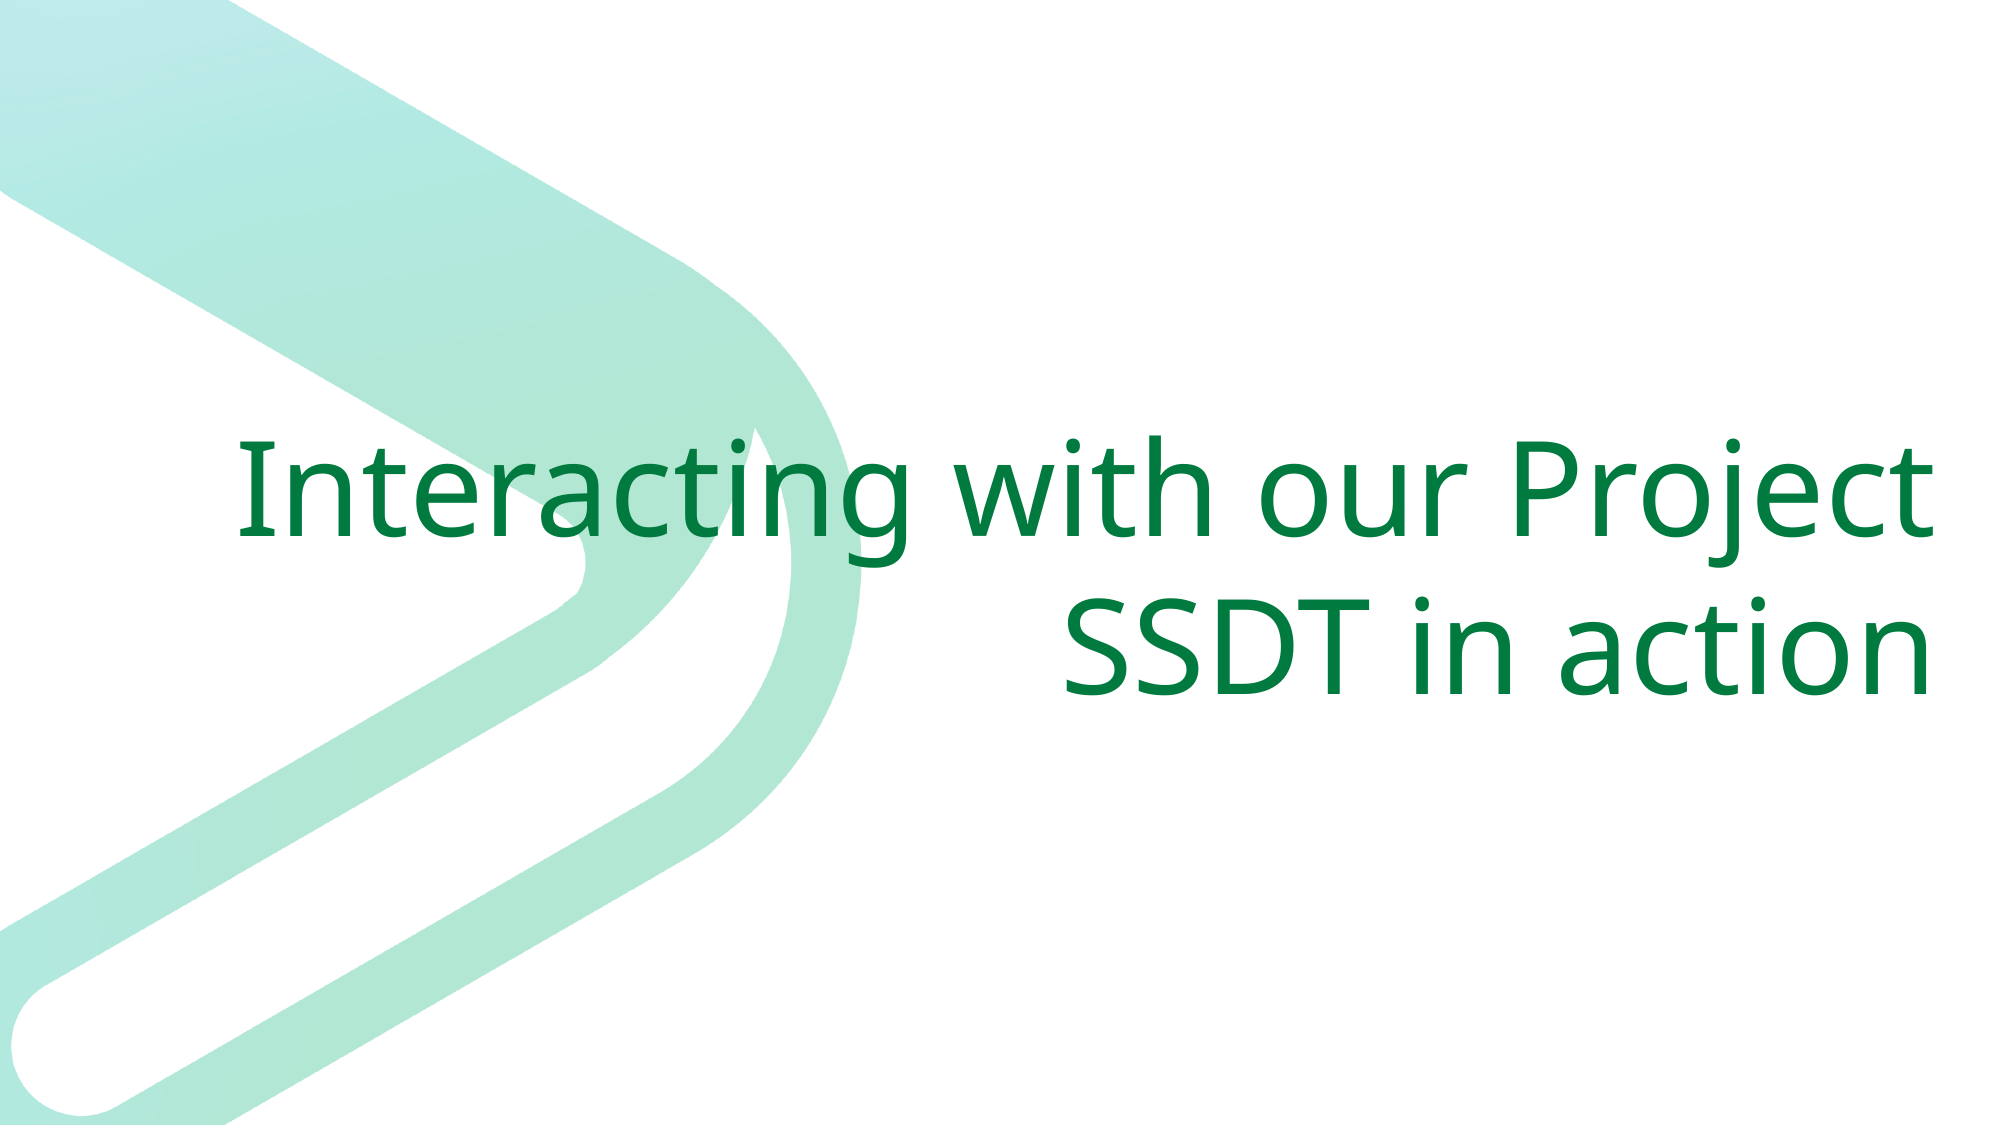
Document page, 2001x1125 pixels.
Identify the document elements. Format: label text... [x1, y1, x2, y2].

title Interacting with our Project SSDT in action [62, 62, 1938, 1063]
picture [0, 0, 863, 1125]
